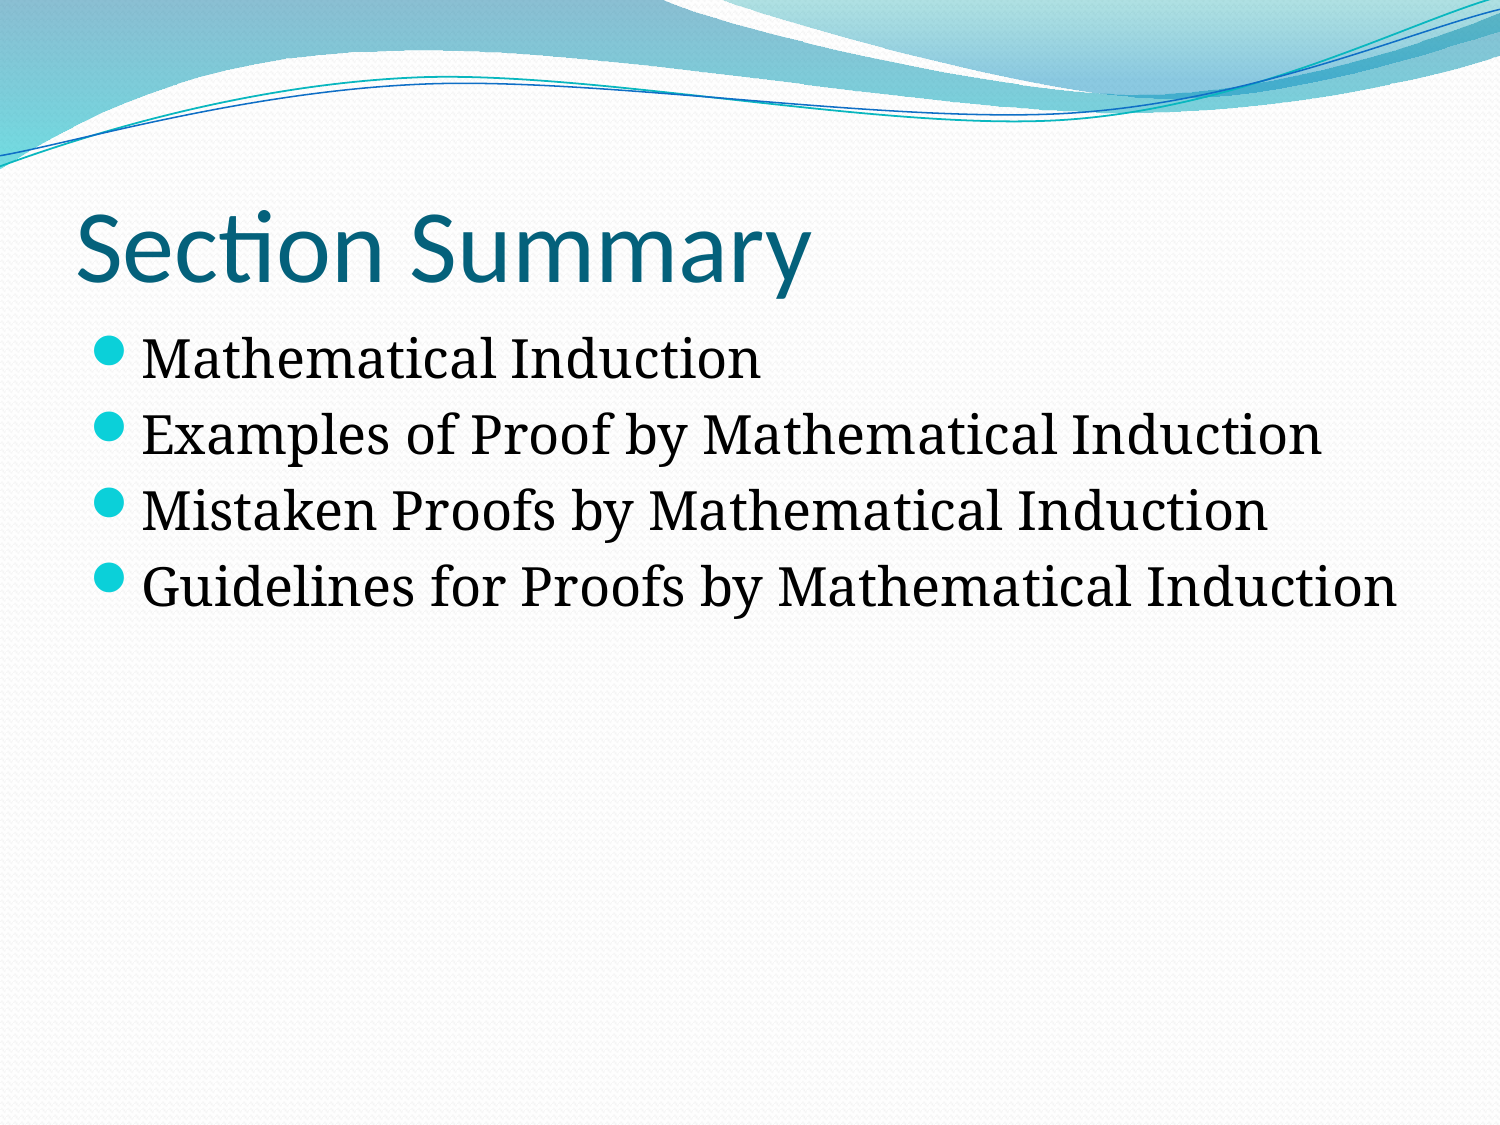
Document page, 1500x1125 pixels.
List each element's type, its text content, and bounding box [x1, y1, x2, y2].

list Mathematical Induction Examples of Proof by Mathematical Induction Mistaken Proofs by Mathematical Induction Guidelines for Proofs by Mathematical Induction [75, 317, 1425, 1038]
title Section Summary [75, 115, 1425, 303]
